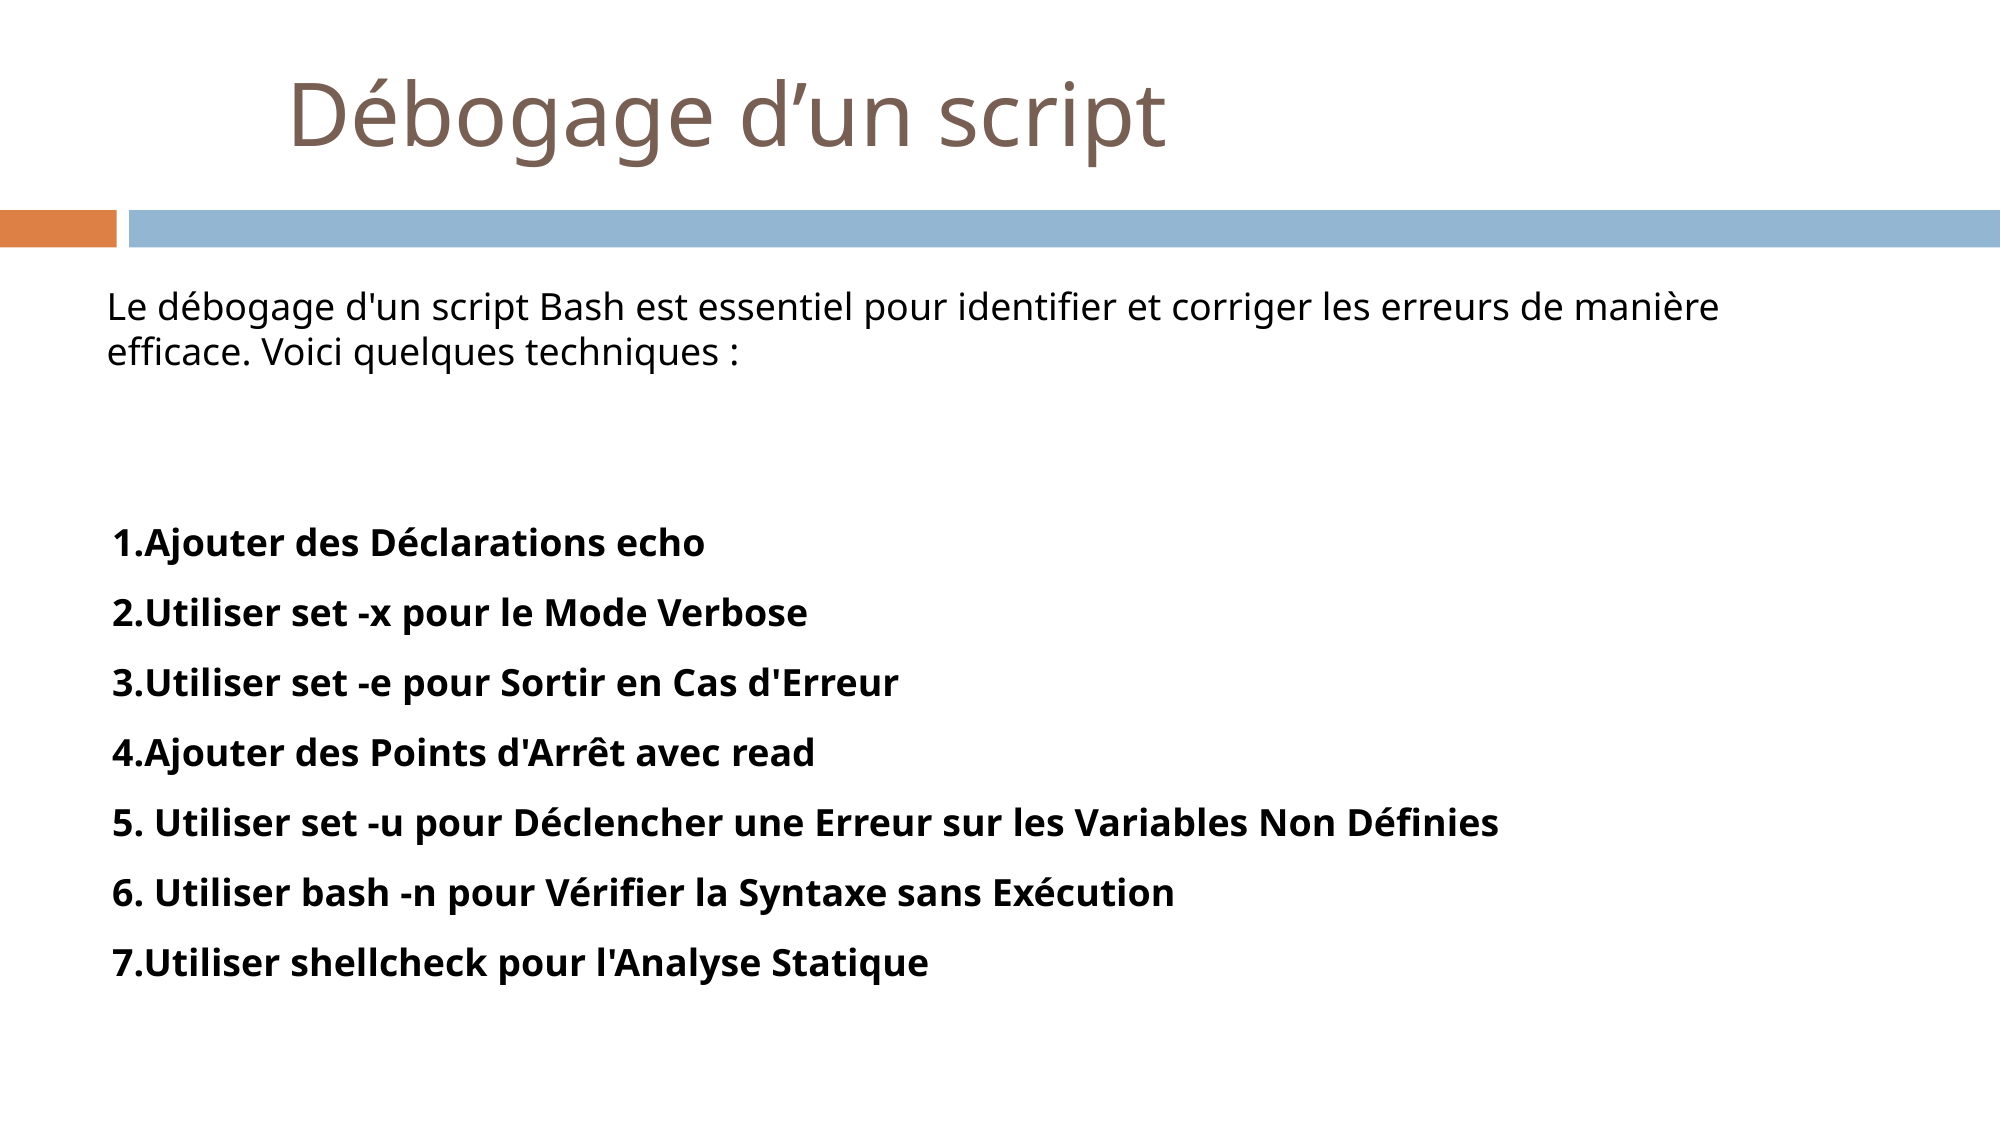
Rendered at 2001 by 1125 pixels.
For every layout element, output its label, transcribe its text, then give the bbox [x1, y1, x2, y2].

text_box Ajouter des Déclarations echo Utiliser set -x pour le Mode Verbose Utiliser set -e pour Sortir en Cas d'Erreur Ajouter des Points d'Arrêt avec read 5. Utiliser set -u pour Déclencher une Erreur sur les Variables Non Définies 6. Utiliser bash -n pour Vérifier la Syntaxe sans Exécution 7.Utiliser shellcheck pour l'Analyse Statique [112, 486, 1511, 1017]
text_box Le débogage d'un script Bash est essentiel pour identifier et corriger les erreurs de manière efficace. Voici quelques techniques : [91, 275, 1811, 516]
title Débogage d’un script [286, 58, 1714, 166]
